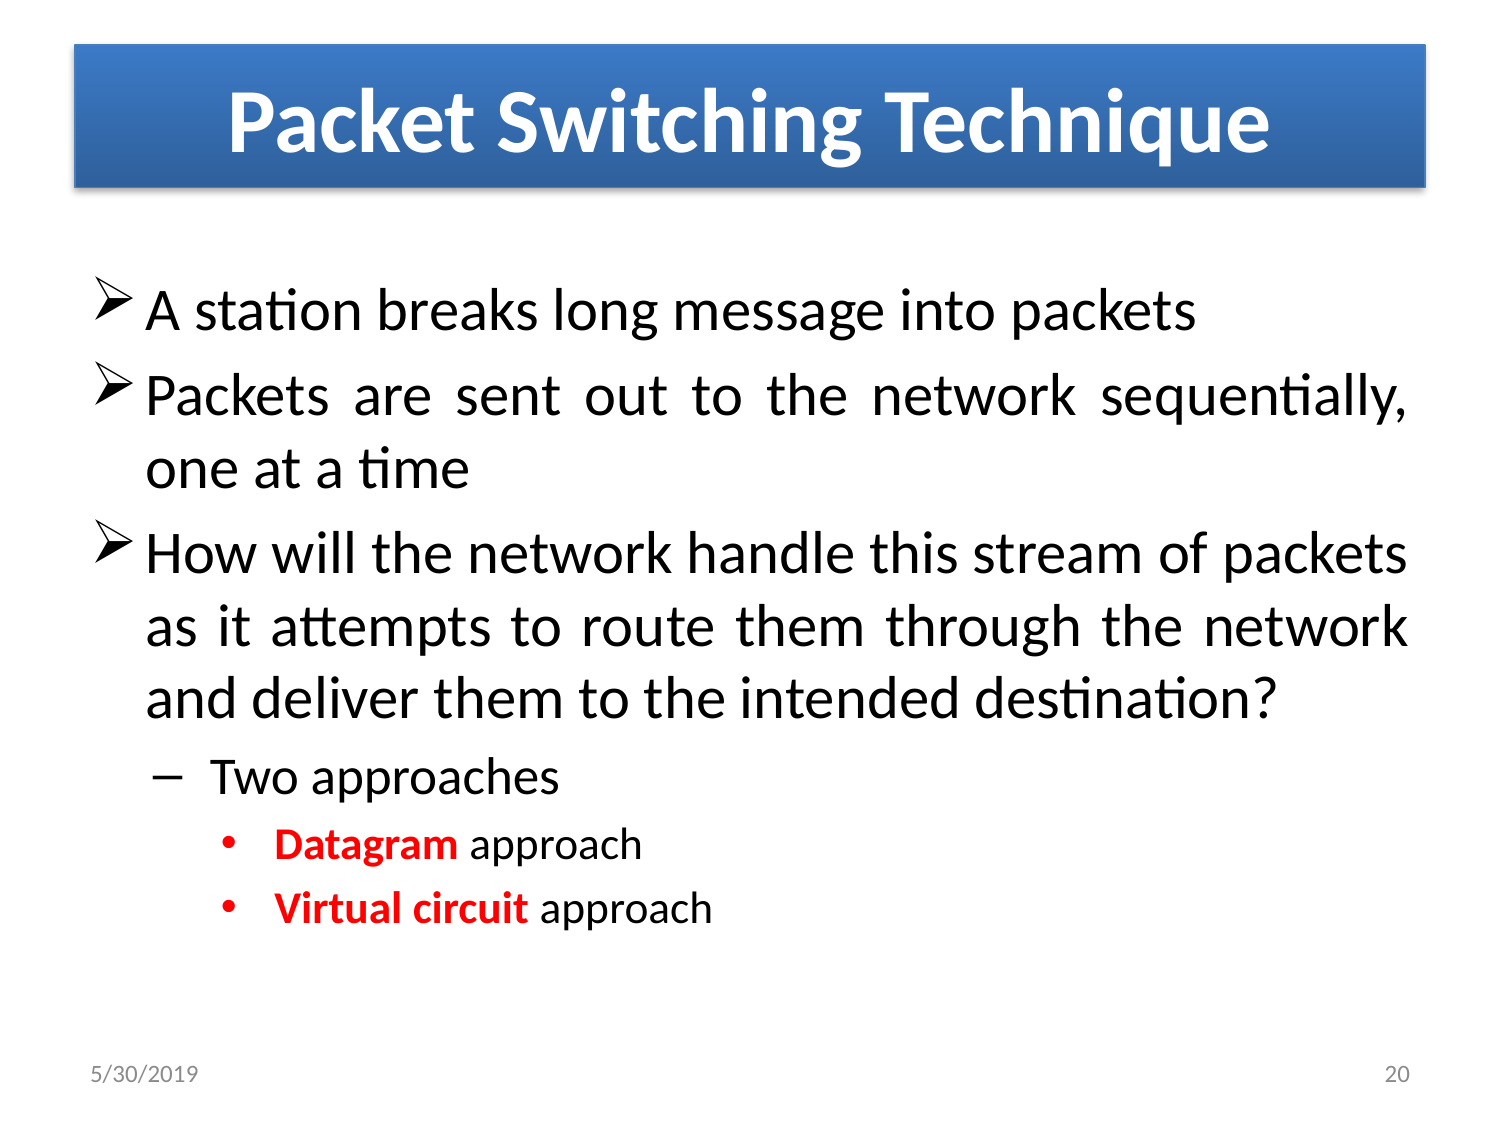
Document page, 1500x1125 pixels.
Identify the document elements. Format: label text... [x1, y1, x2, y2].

list A station breaks long message into packets Packets are sent out to the network sequentially, one at a time How will the network handle this stream of packets as it attempts to route them through the network and deliver them to the intended destination? Two approaches Datagram approach Virtual circuit approach [75, 262, 1425, 1005]
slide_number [75, 1042, 425, 1103]
slide_number 20 [1074, 1042, 1425, 1103]
title Packet Switching Technique [74, 44, 1426, 188]
